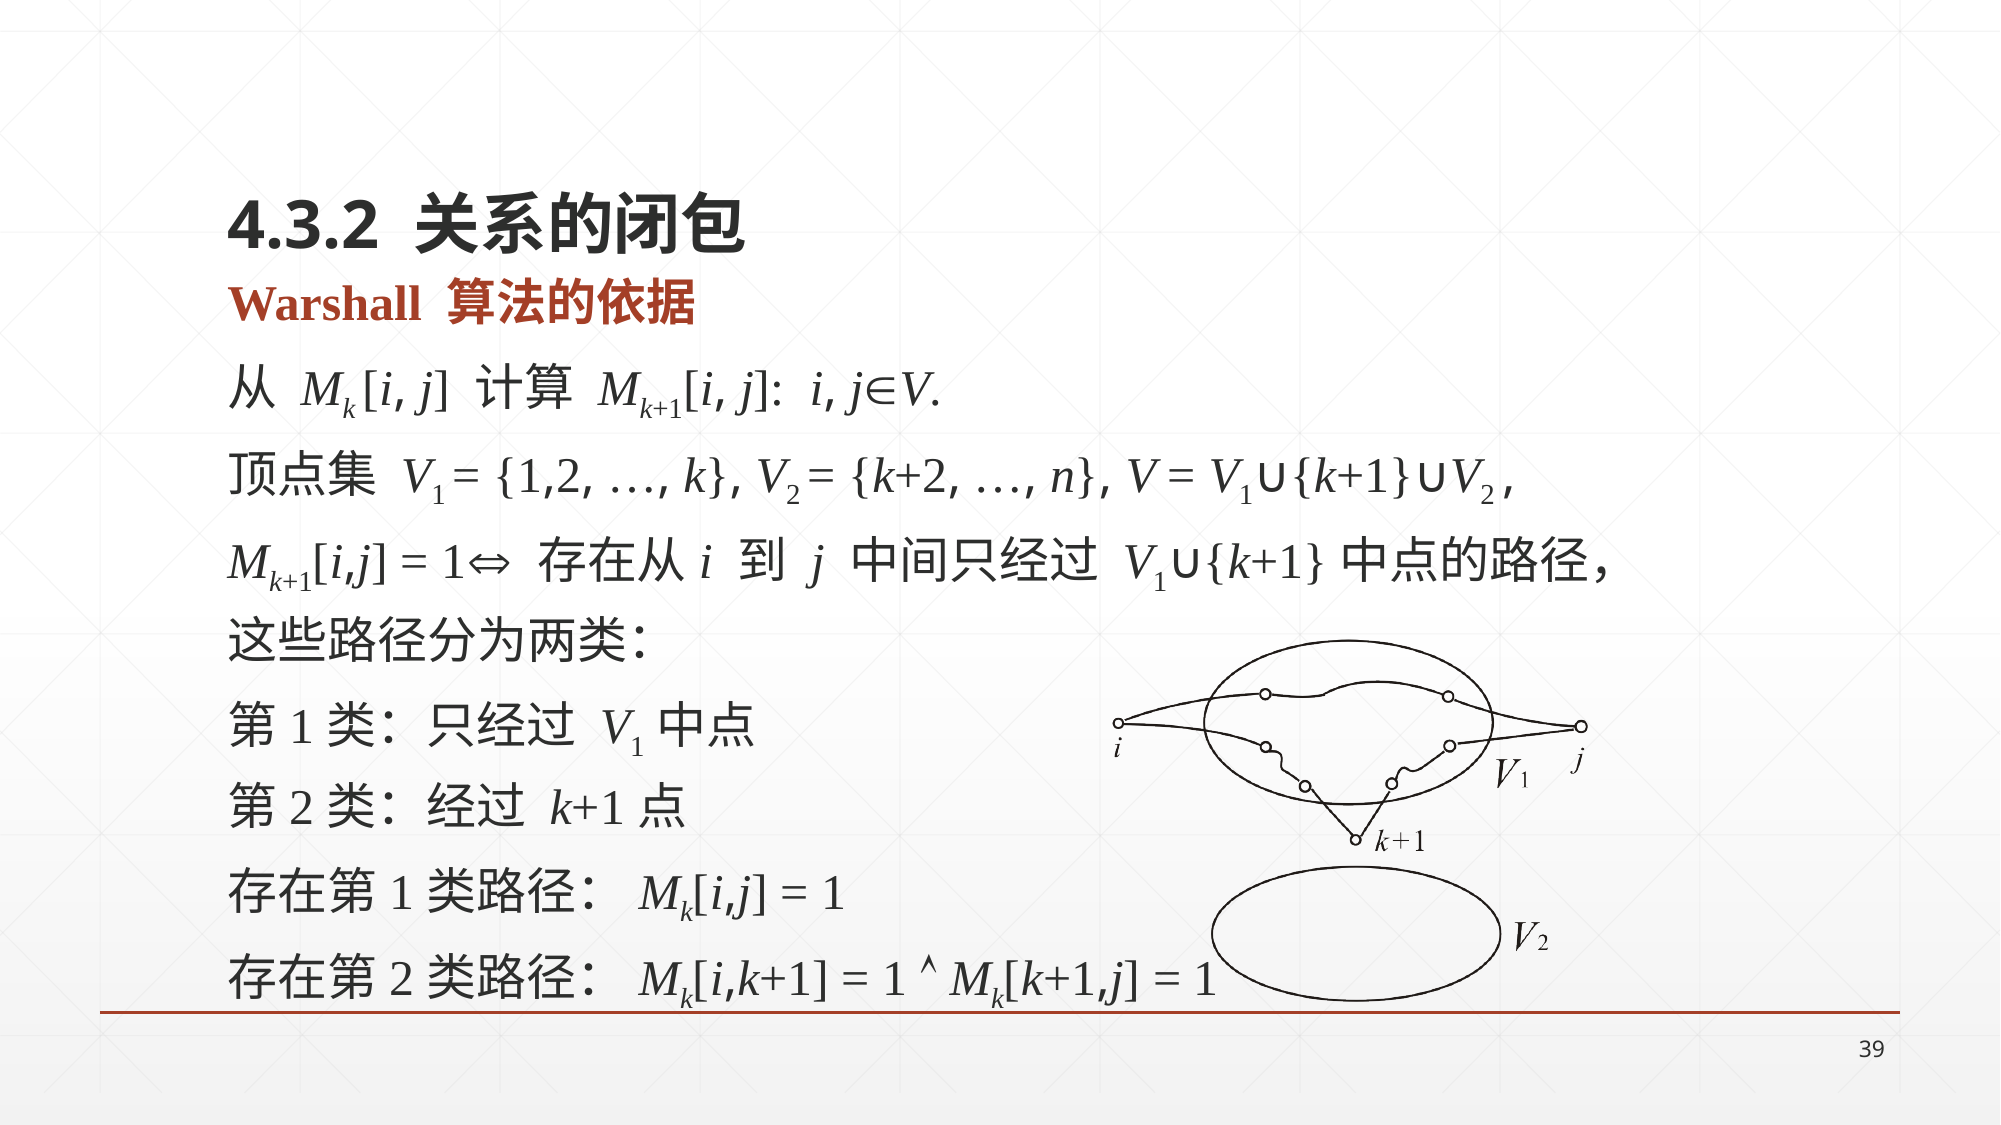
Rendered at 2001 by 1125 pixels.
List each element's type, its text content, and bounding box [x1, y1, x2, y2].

slide_number 39 [1749, 1031, 1901, 1069]
list Warshall 算法的依据 从 Mk [i, j] 计算 Mk+1[i, j]: i, jV. 顶点集 V1 = {1,2, …, k}, V2 = {k+2, …, n}, V = V1∪{k+1}∪V2 , Mk+1[i,j] = 1 存在从i 到 j 中间只经过 V1∪{k+1}中点的路径， 这些路径分为两类： 第1类：只经过 V1中点 第2类：经过 k+1点 存在第1类路径：Mk[i,j] = 1 存在第2类路径：Mk[i,k+1] = 1  Mk[k+1,j] = 1 [212, 271, 1686, 1010]
picture [1112, 639, 1588, 1002]
text_box 4.3.2 关系的闭包 [212, 82, 1788, 271]
